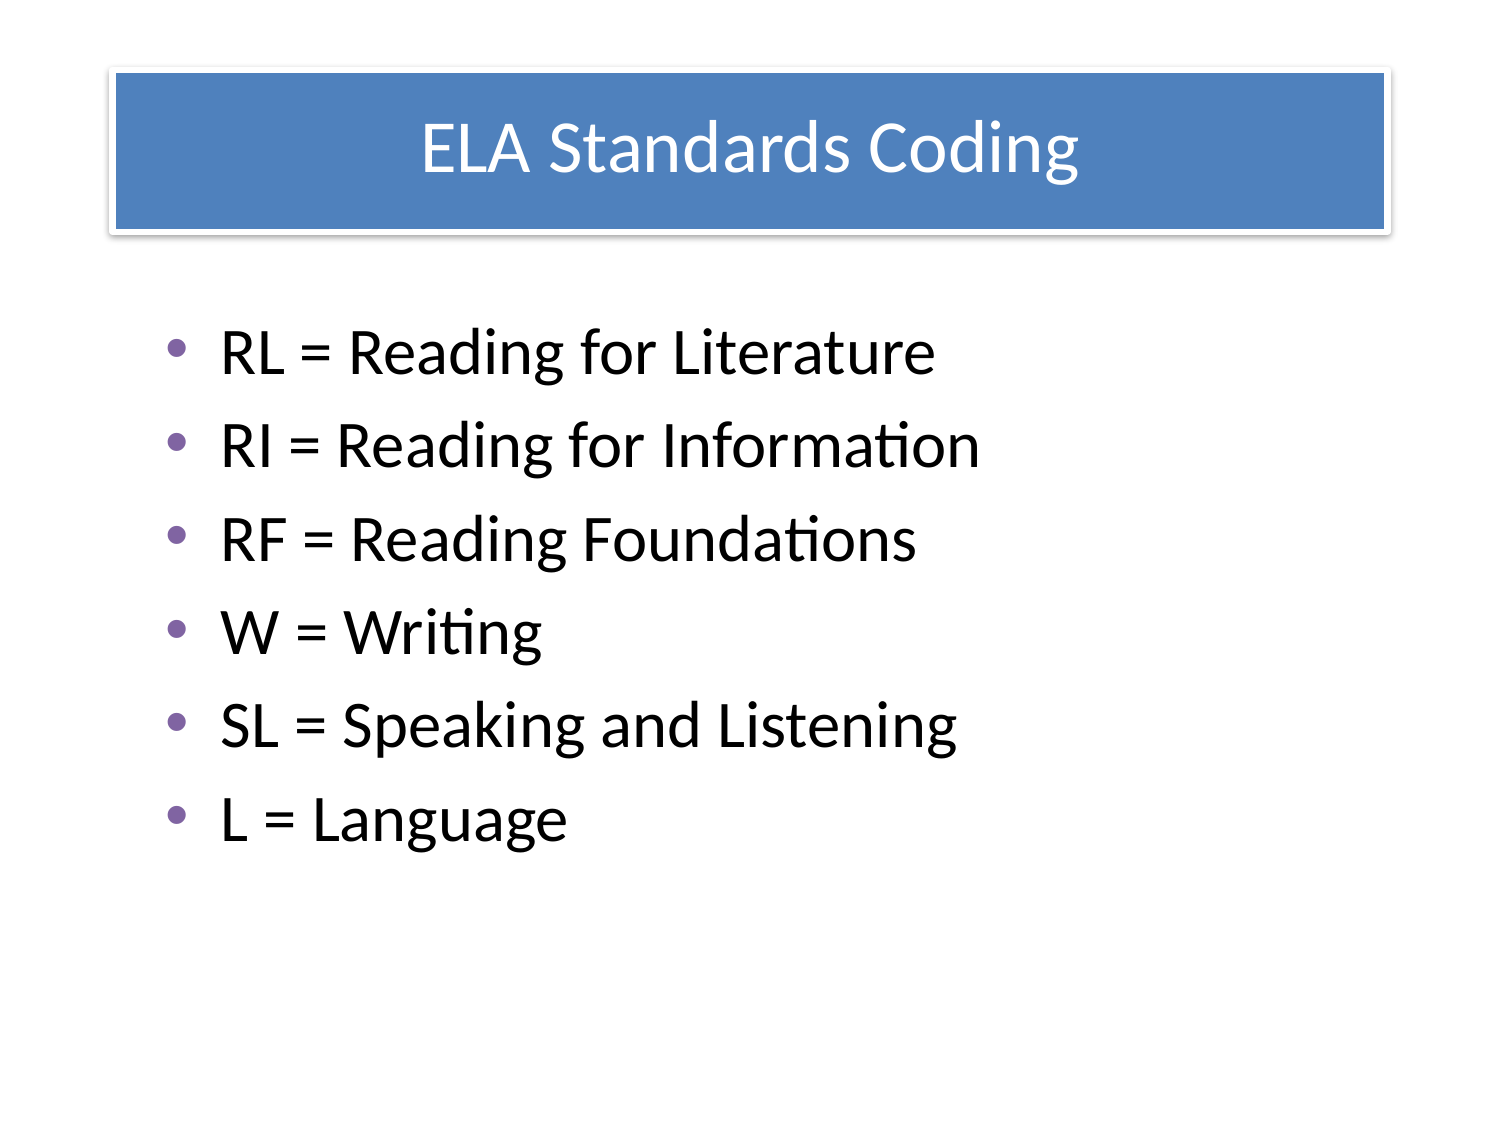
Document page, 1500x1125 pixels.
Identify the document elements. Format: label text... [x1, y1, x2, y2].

list RL = Reading for Literature RI = Reading for Information RF = Reading Foundations W = Writing SL = Speaking and Listening L = Language [150, 299, 1350, 1043]
text_box ELA Standards Coding [109, 67, 1391, 235]
